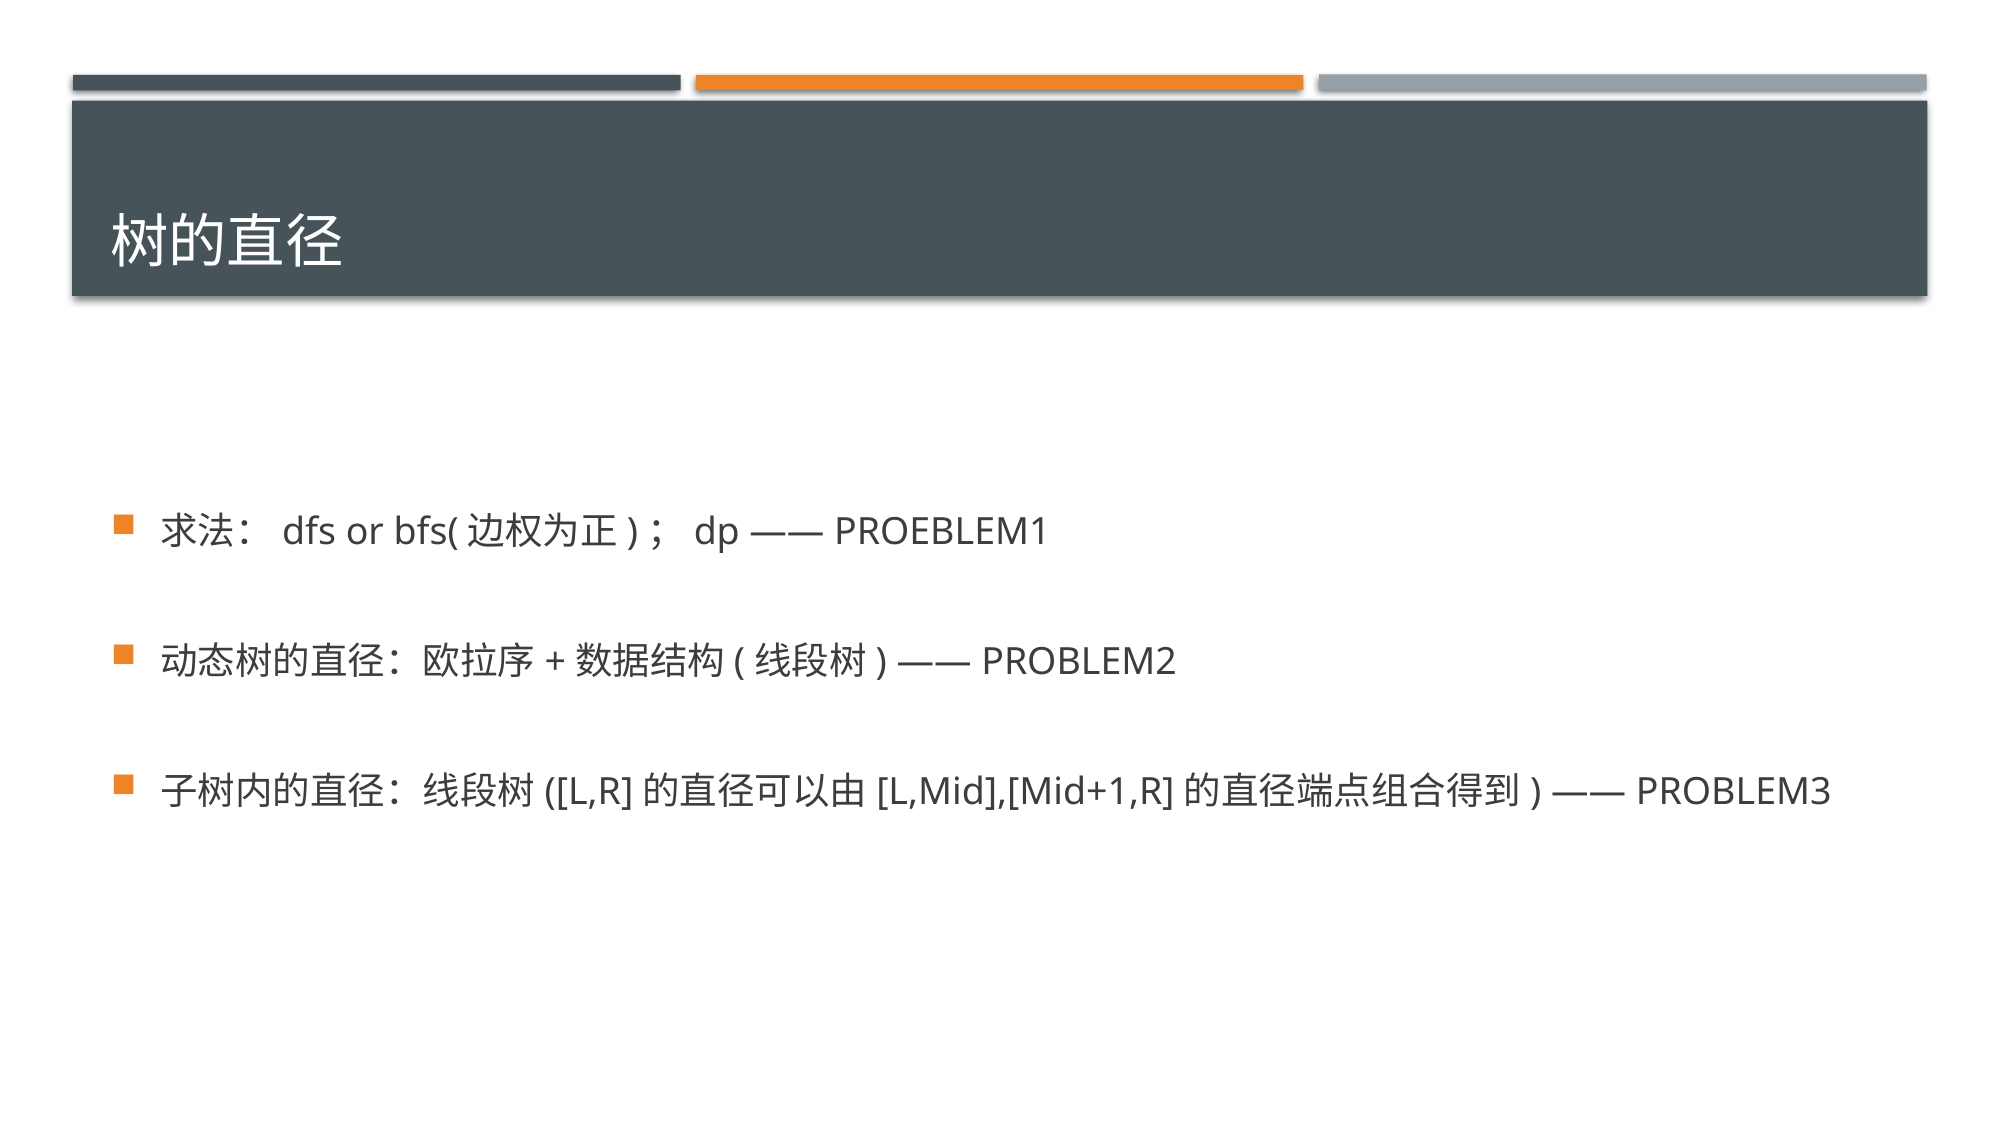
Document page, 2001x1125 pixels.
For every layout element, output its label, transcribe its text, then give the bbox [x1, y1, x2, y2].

title 树的直径 [95, 115, 1905, 282]
list 求法：dfs or bfs(边权为正)；dp —— PROEBLEM1 动态树的直径：欧拉序+数据结构(线段树) —— PROBLEM2 子树内的直径：线段树([L,R]的直径可以由[L,Mid],[Mid+1,R]的直径端点组合得到) —— PROBLEM3 [95, 357, 1905, 962]
